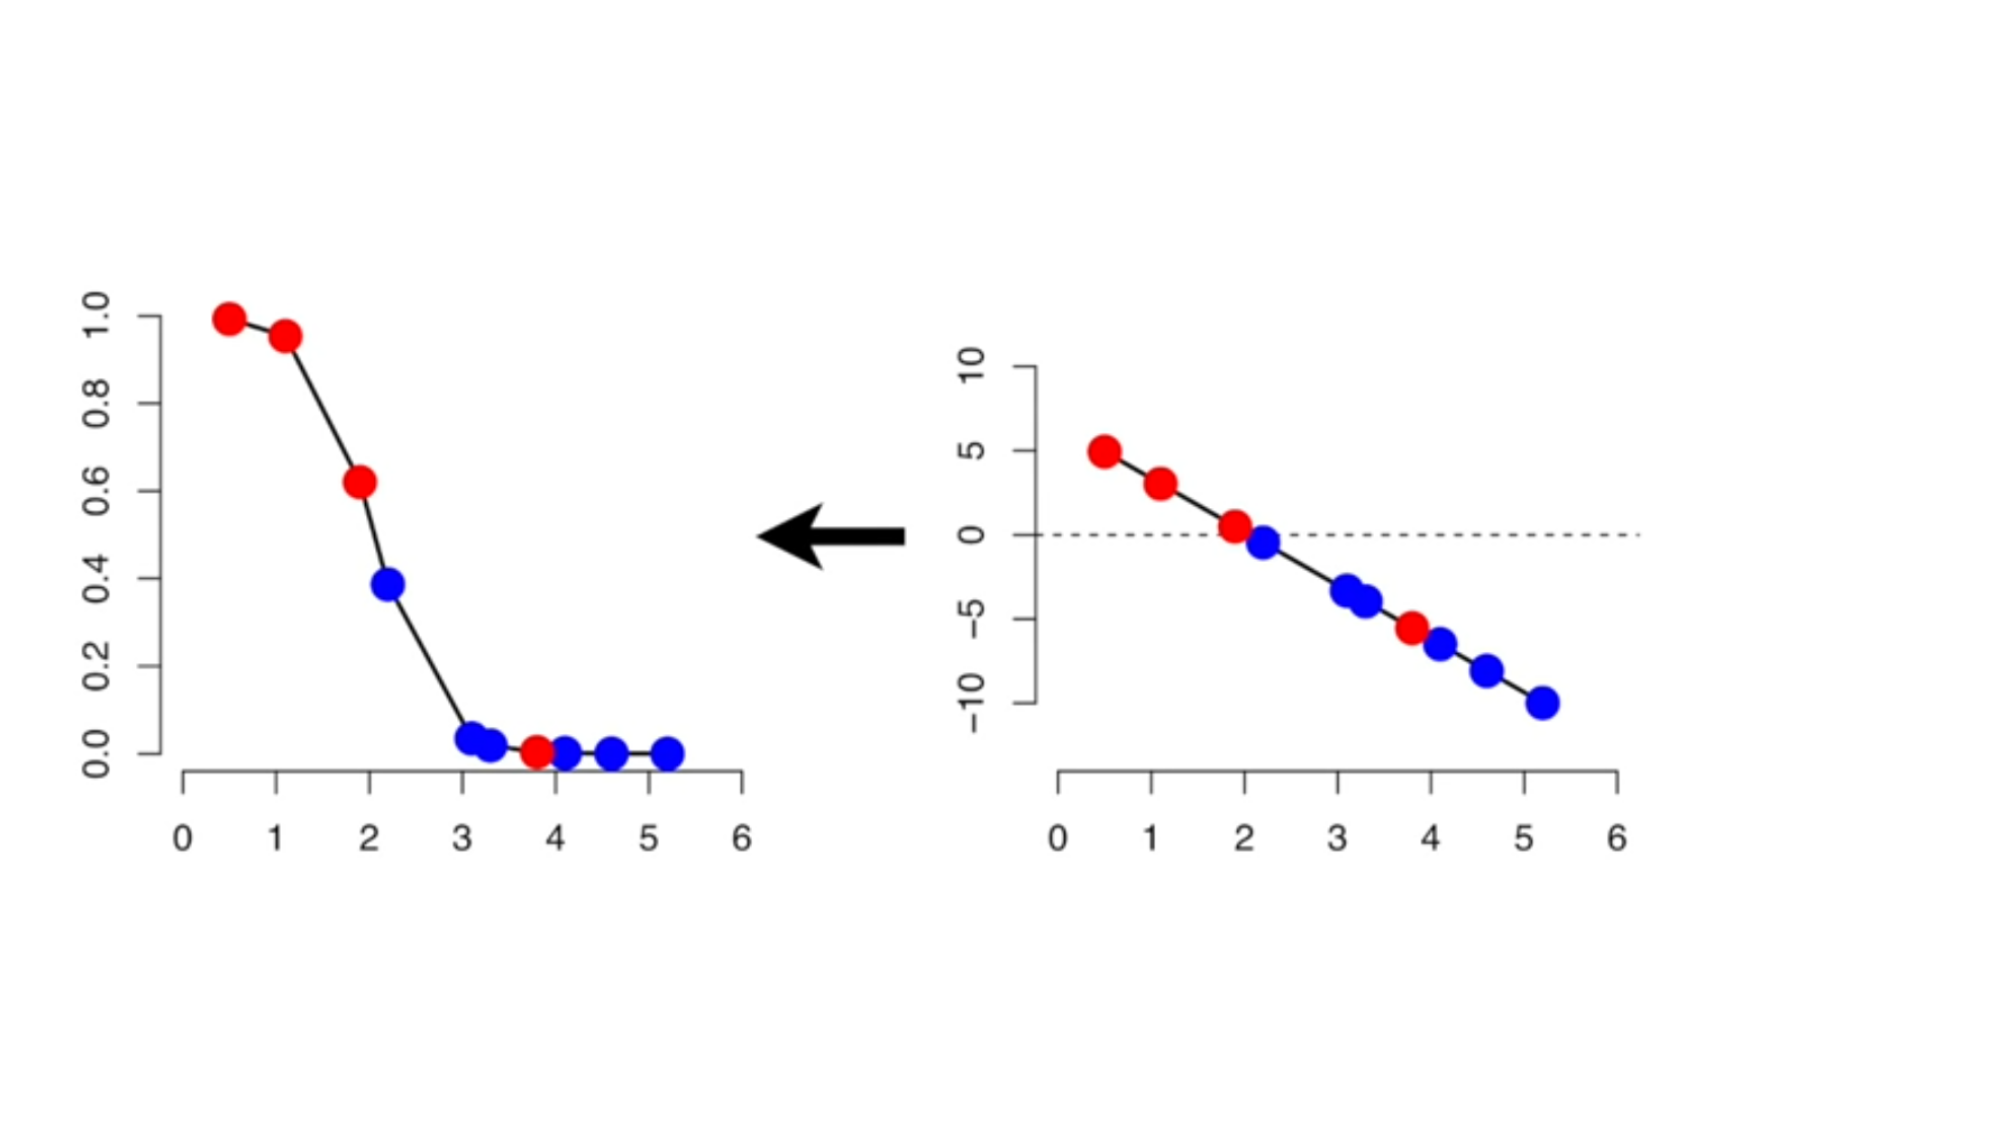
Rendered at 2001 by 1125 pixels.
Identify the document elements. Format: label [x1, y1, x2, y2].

picture [49, 279, 1689, 878]
